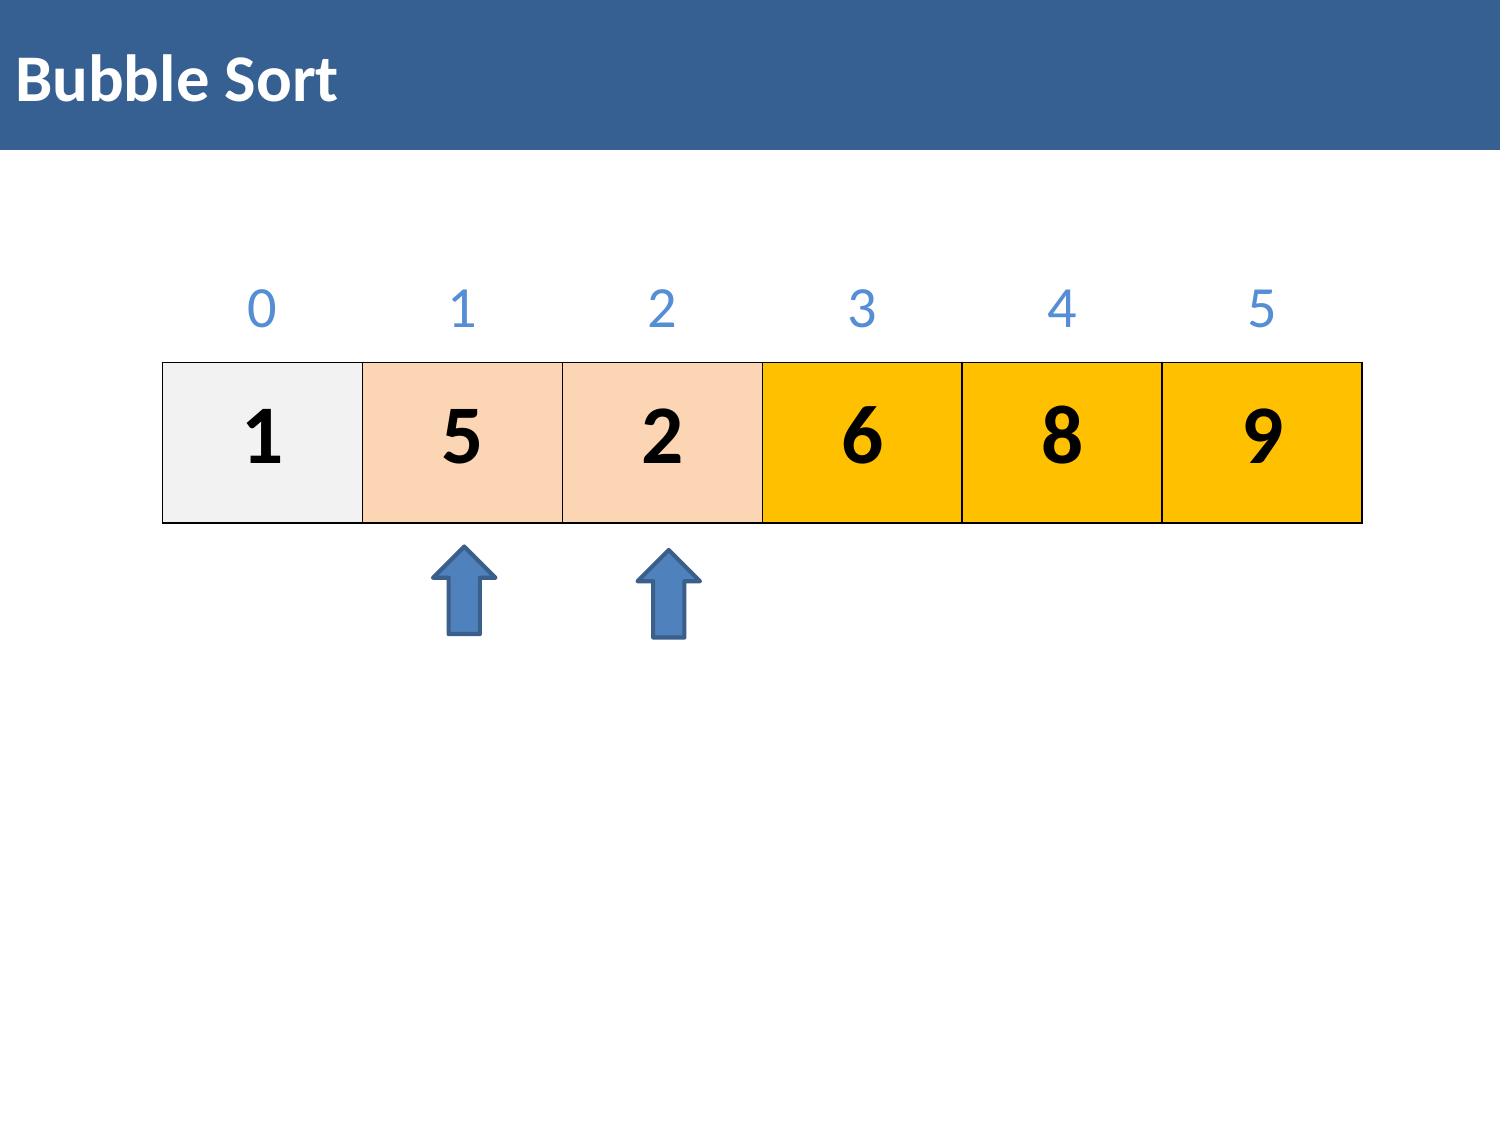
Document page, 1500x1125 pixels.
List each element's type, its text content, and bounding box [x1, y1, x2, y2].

table_header 0 [163, 262, 362, 362]
table_header 3 [762, 262, 962, 362]
text_box [431, 544, 498, 637]
table_header 1 [163, 363, 362, 522]
table_header 2 [563, 363, 762, 522]
table_header 1 [362, 262, 562, 362]
text_box [635, 547, 702, 640]
text_box Bubble Sort [0, 0, 1500, 150]
table_header 2 [562, 262, 762, 362]
table_header 4 [962, 262, 1162, 362]
table_header 6 [763, 363, 961, 522]
table_header 5 [1162, 262, 1362, 362]
table_header 9 [1163, 363, 1361, 522]
table_header 8 [963, 363, 1161, 522]
table_header 5 [363, 363, 562, 522]
